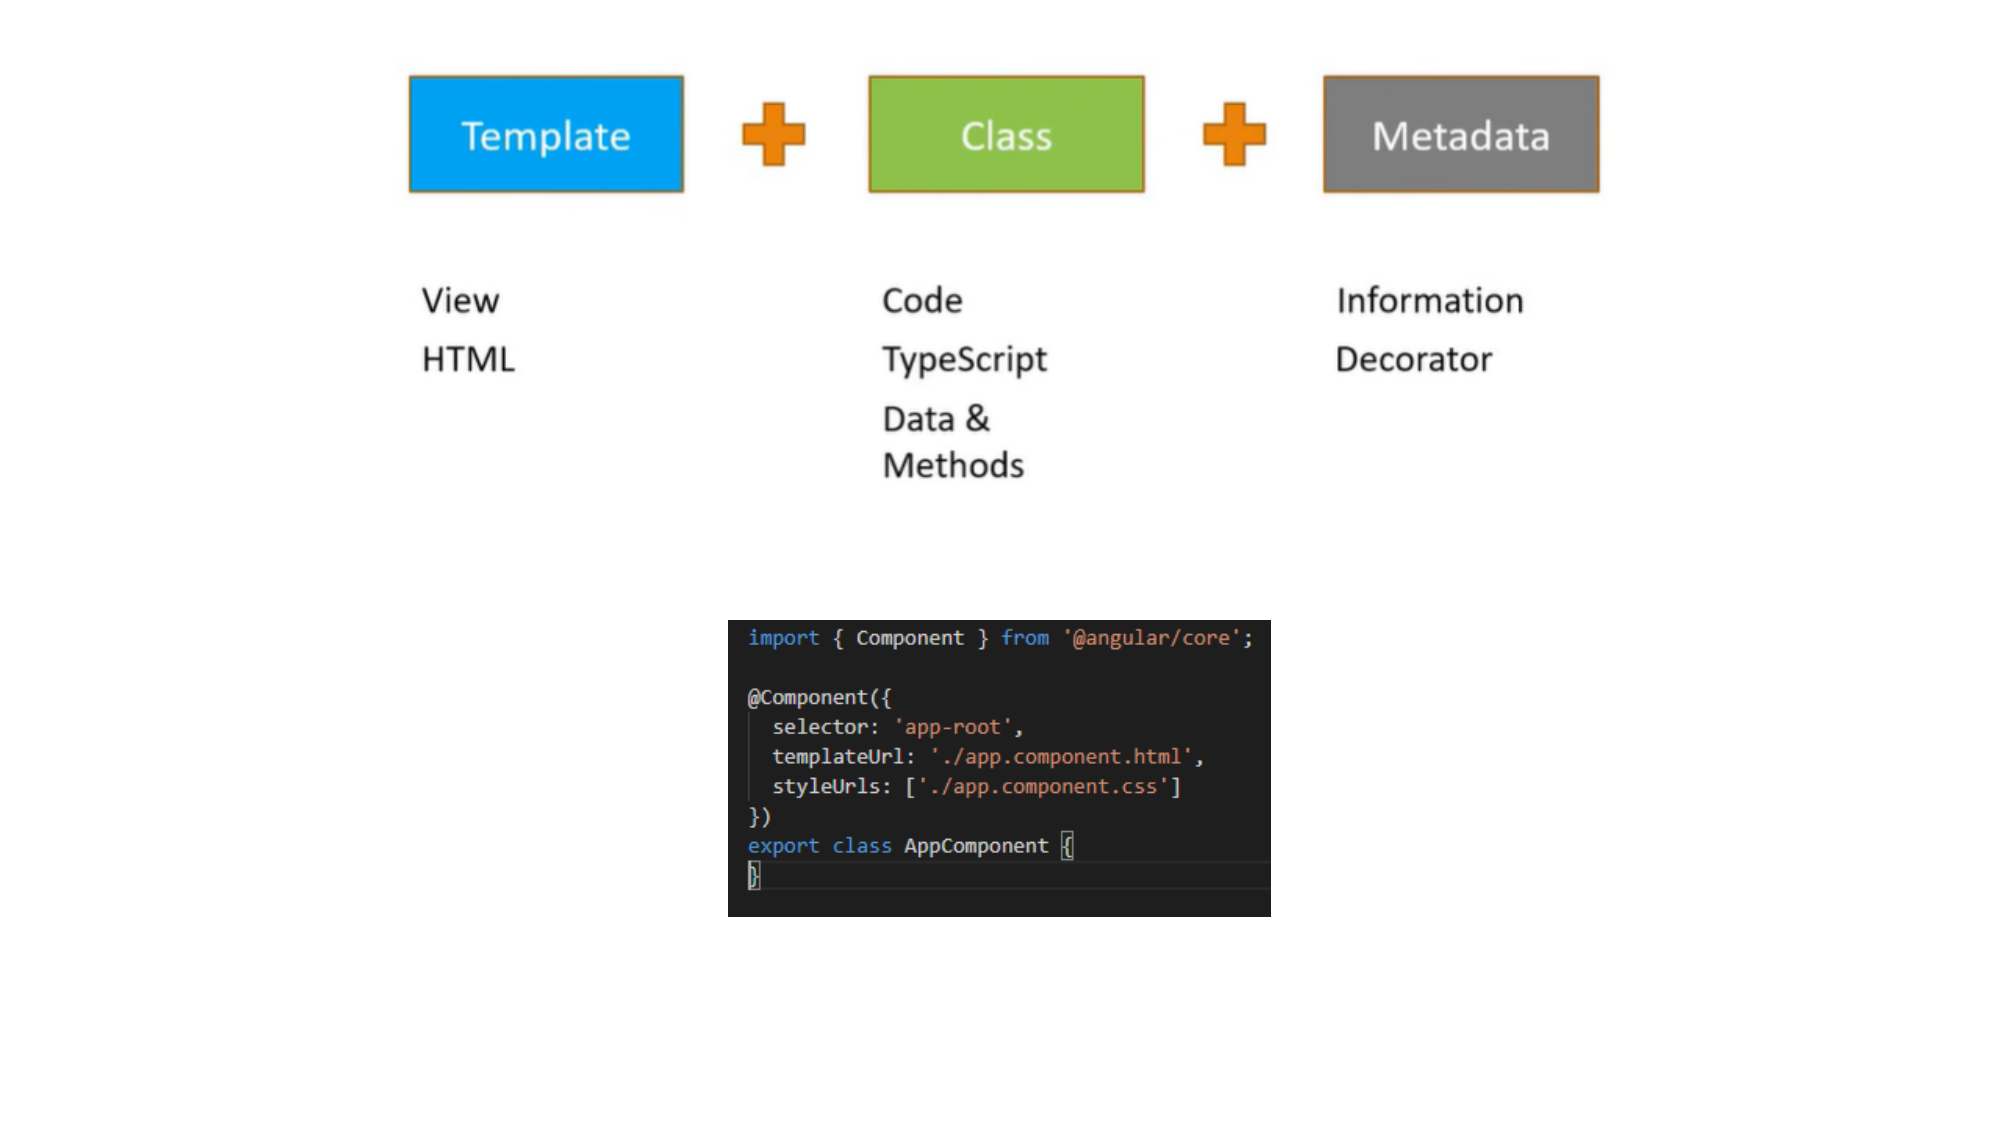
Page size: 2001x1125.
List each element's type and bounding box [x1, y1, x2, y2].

picture [728, 620, 1271, 917]
list [370, 35, 1630, 522]
